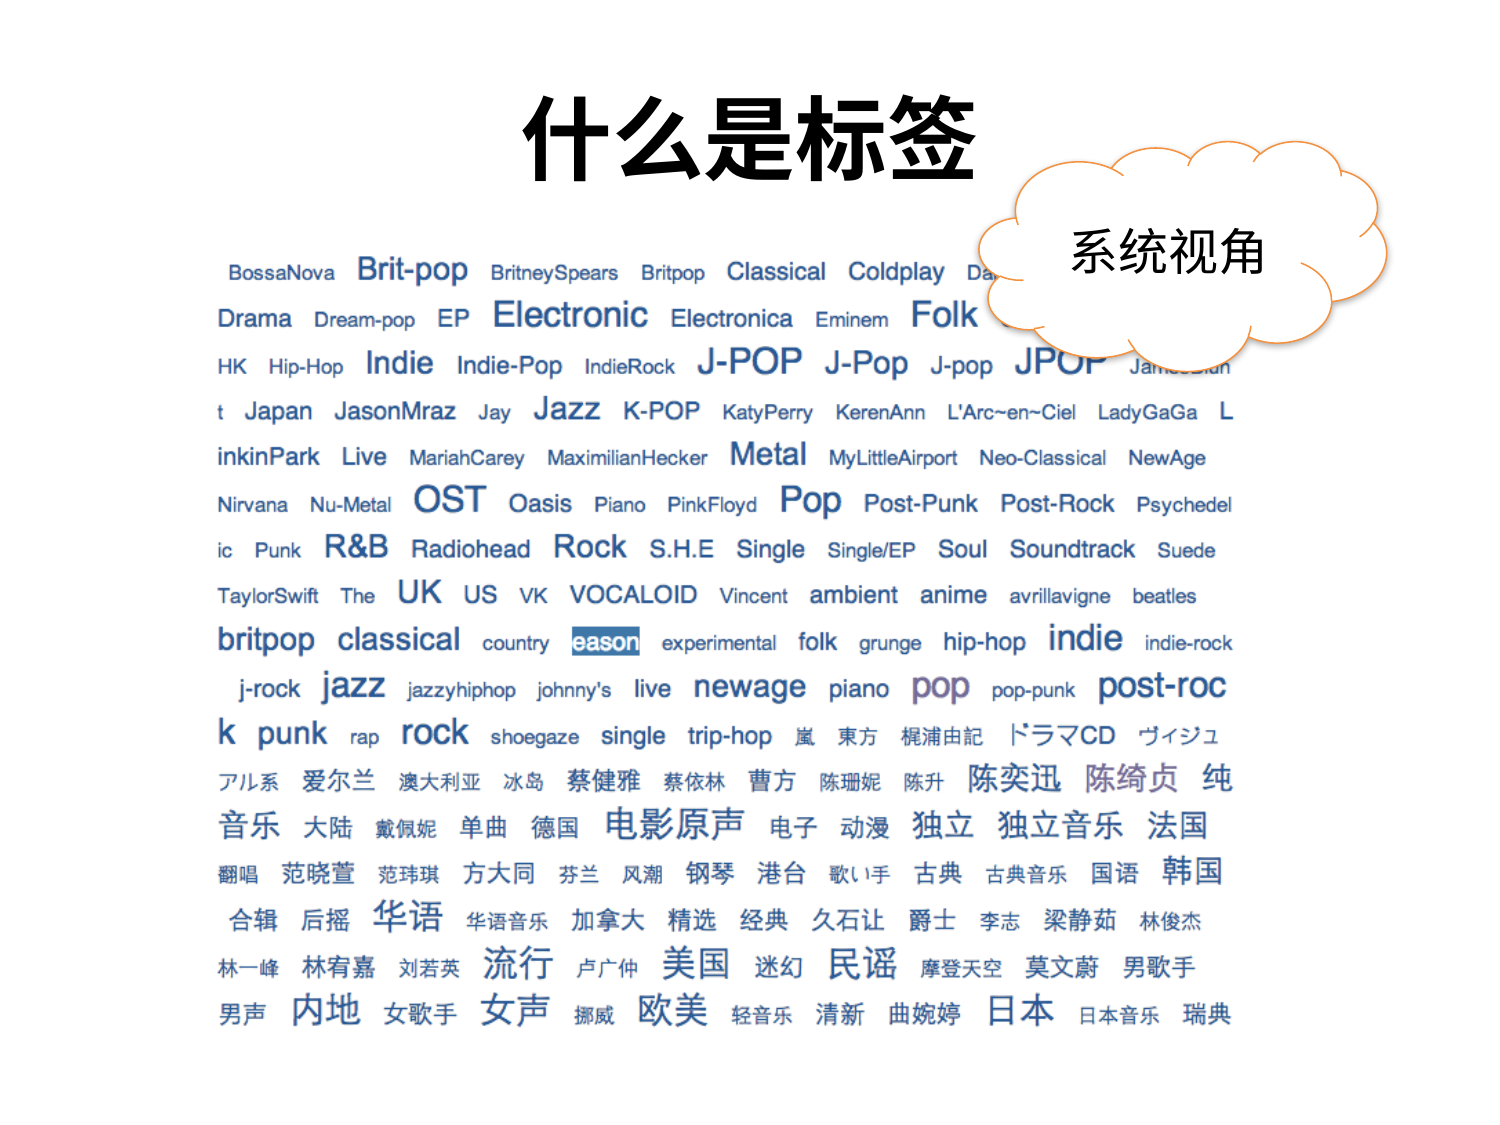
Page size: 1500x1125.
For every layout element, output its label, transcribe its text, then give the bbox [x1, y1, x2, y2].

text_box 系统视角 [980, 140, 1385, 239]
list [3, 240, 1452, 1038]
title 什么是标签 [75, 37, 1425, 236]
